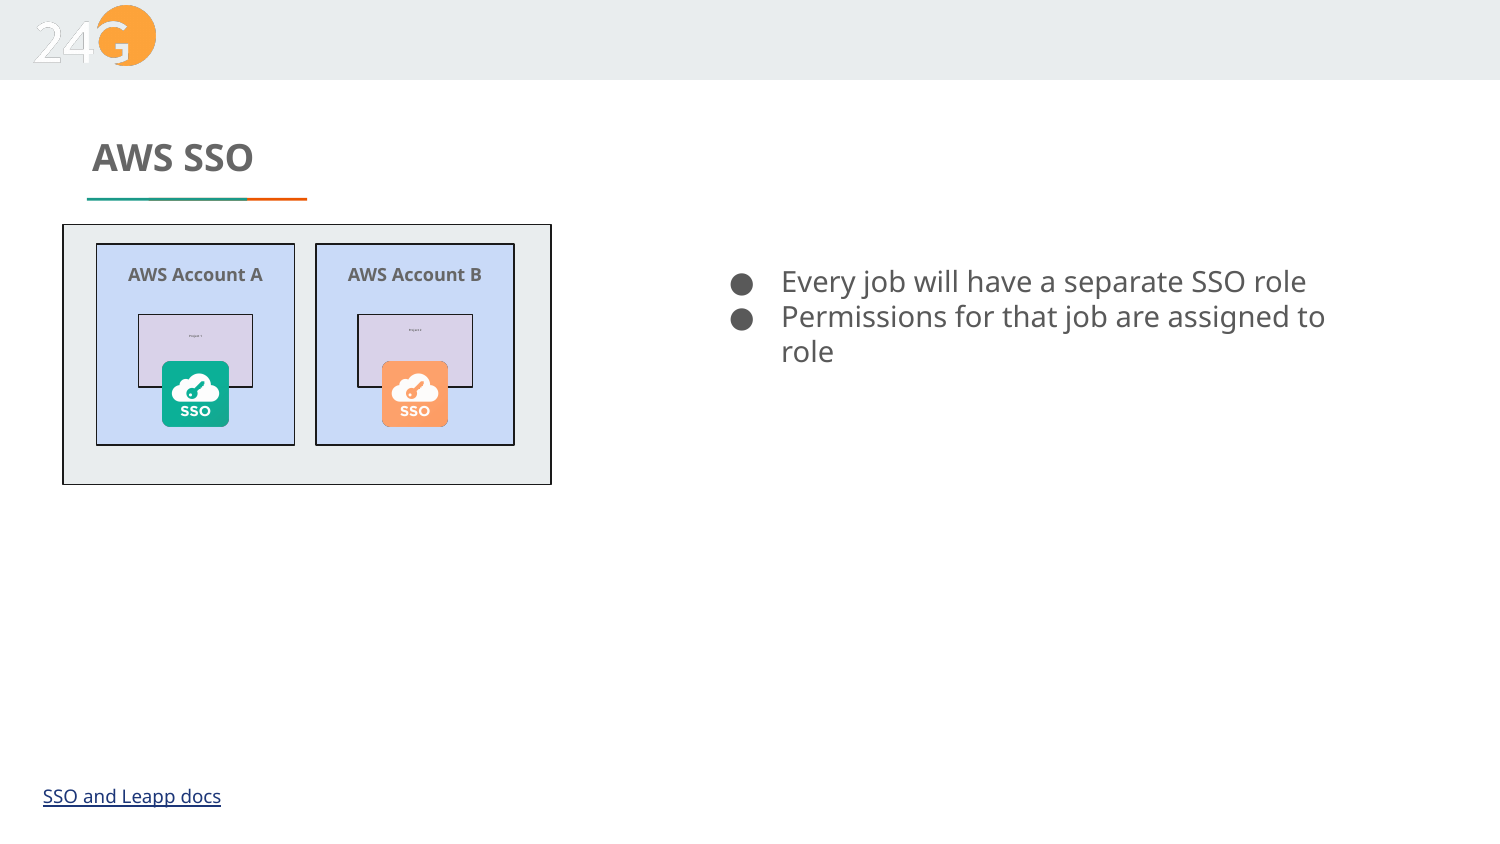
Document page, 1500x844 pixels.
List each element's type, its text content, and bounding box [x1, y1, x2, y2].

text_box [357, 348, 473, 388]
title AWS SSO [0, 112, 357, 202]
text_box Every job will have a separate SSO role Permissions for that job are assigned to role [691, 248, 1369, 384]
text_box [96, 244, 295, 445]
title AWS Account B [320, 248, 511, 301]
picture [33, 5, 156, 66]
title AWS Account A [100, 248, 291, 301]
text_box [316, 244, 515, 445]
title Project 1 [138, 319, 253, 354]
text_box [138, 354, 253, 388]
picture [162, 360, 229, 427]
picture [382, 360, 449, 427]
text_box SSO and Leapp docs [27, 772, 329, 824]
text_box [62, 224, 552, 485]
text_box [138, 314, 253, 319]
title Project 2 [357, 313, 473, 348]
